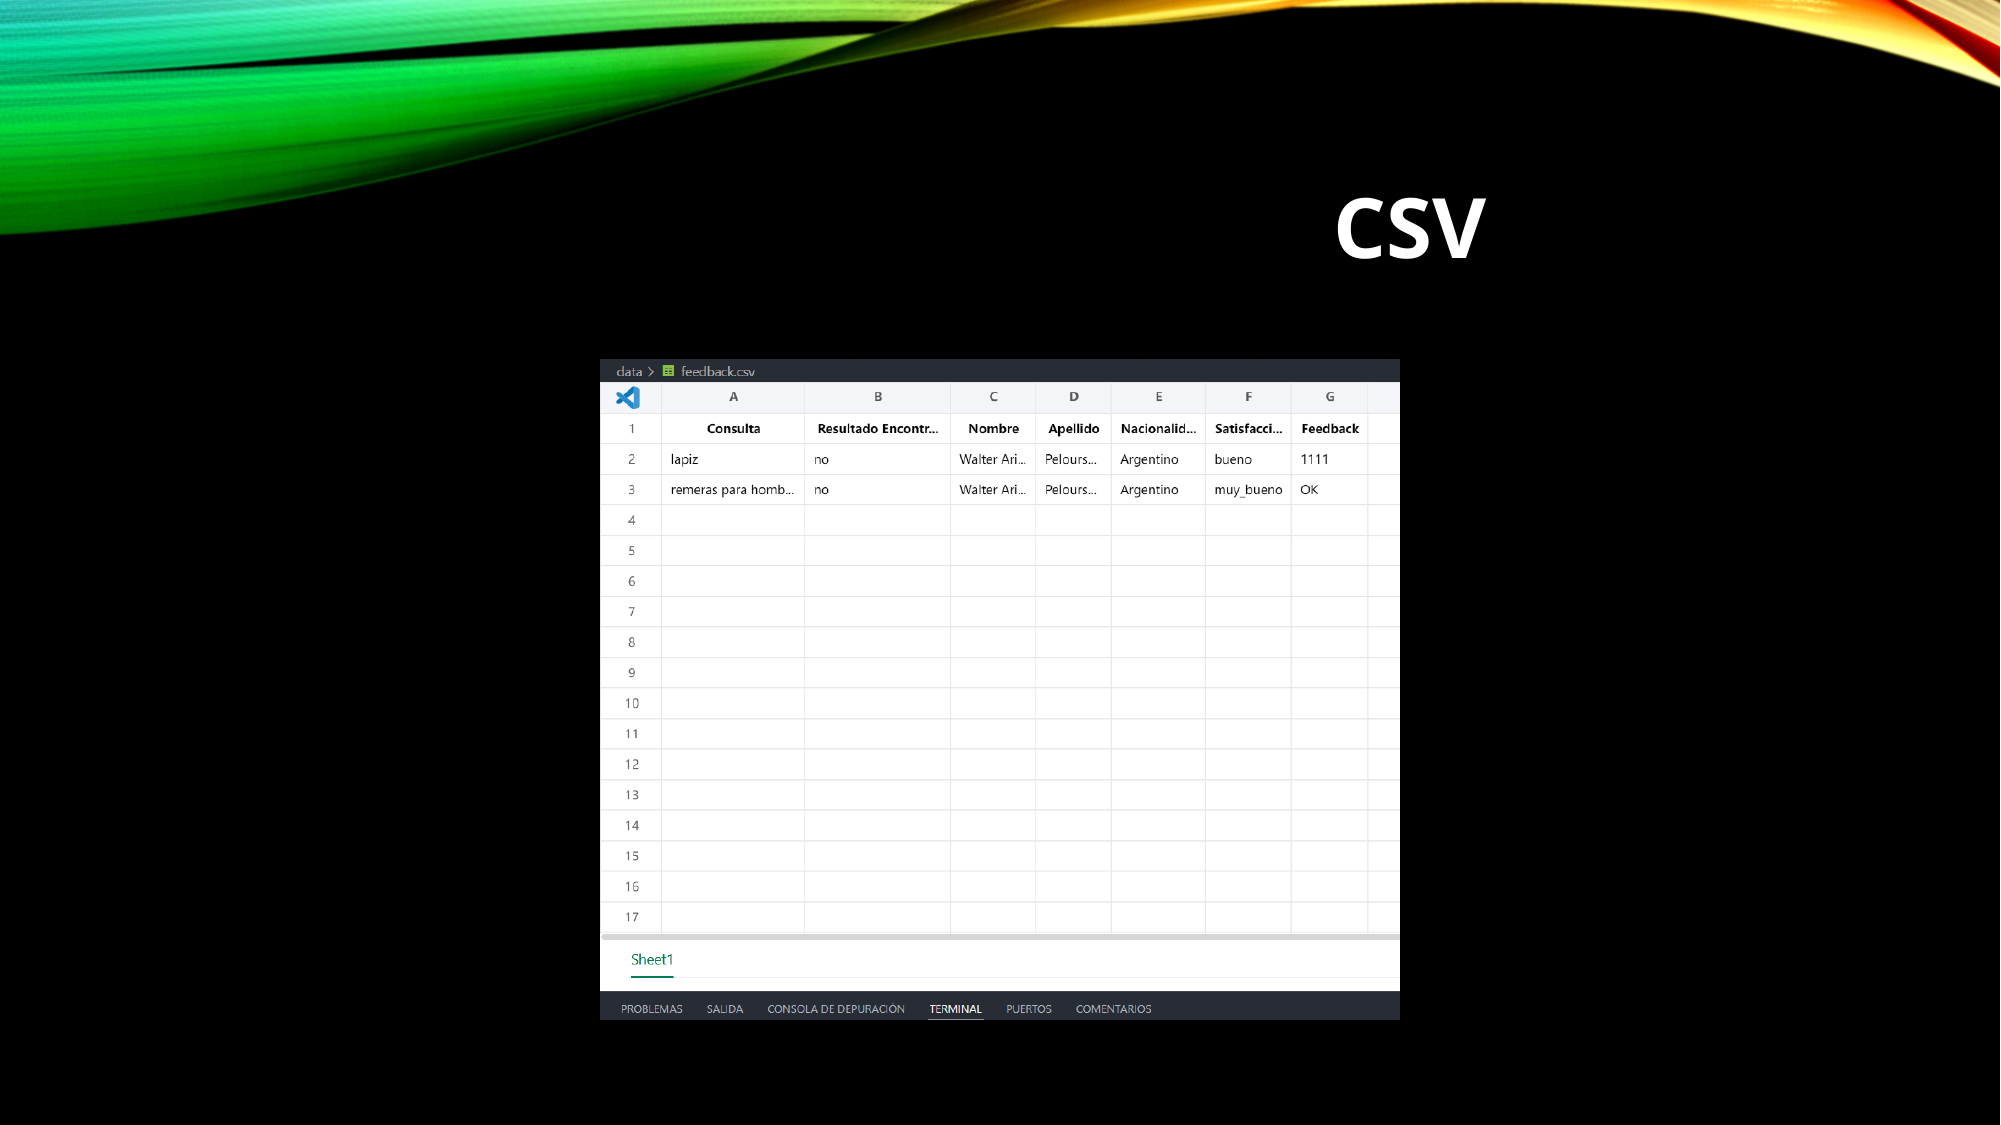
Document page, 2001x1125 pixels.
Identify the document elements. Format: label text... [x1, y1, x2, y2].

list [599, 359, 1401, 1021]
title CSV [474, 125, 1502, 338]
picture [0, 0, 2000, 237]
